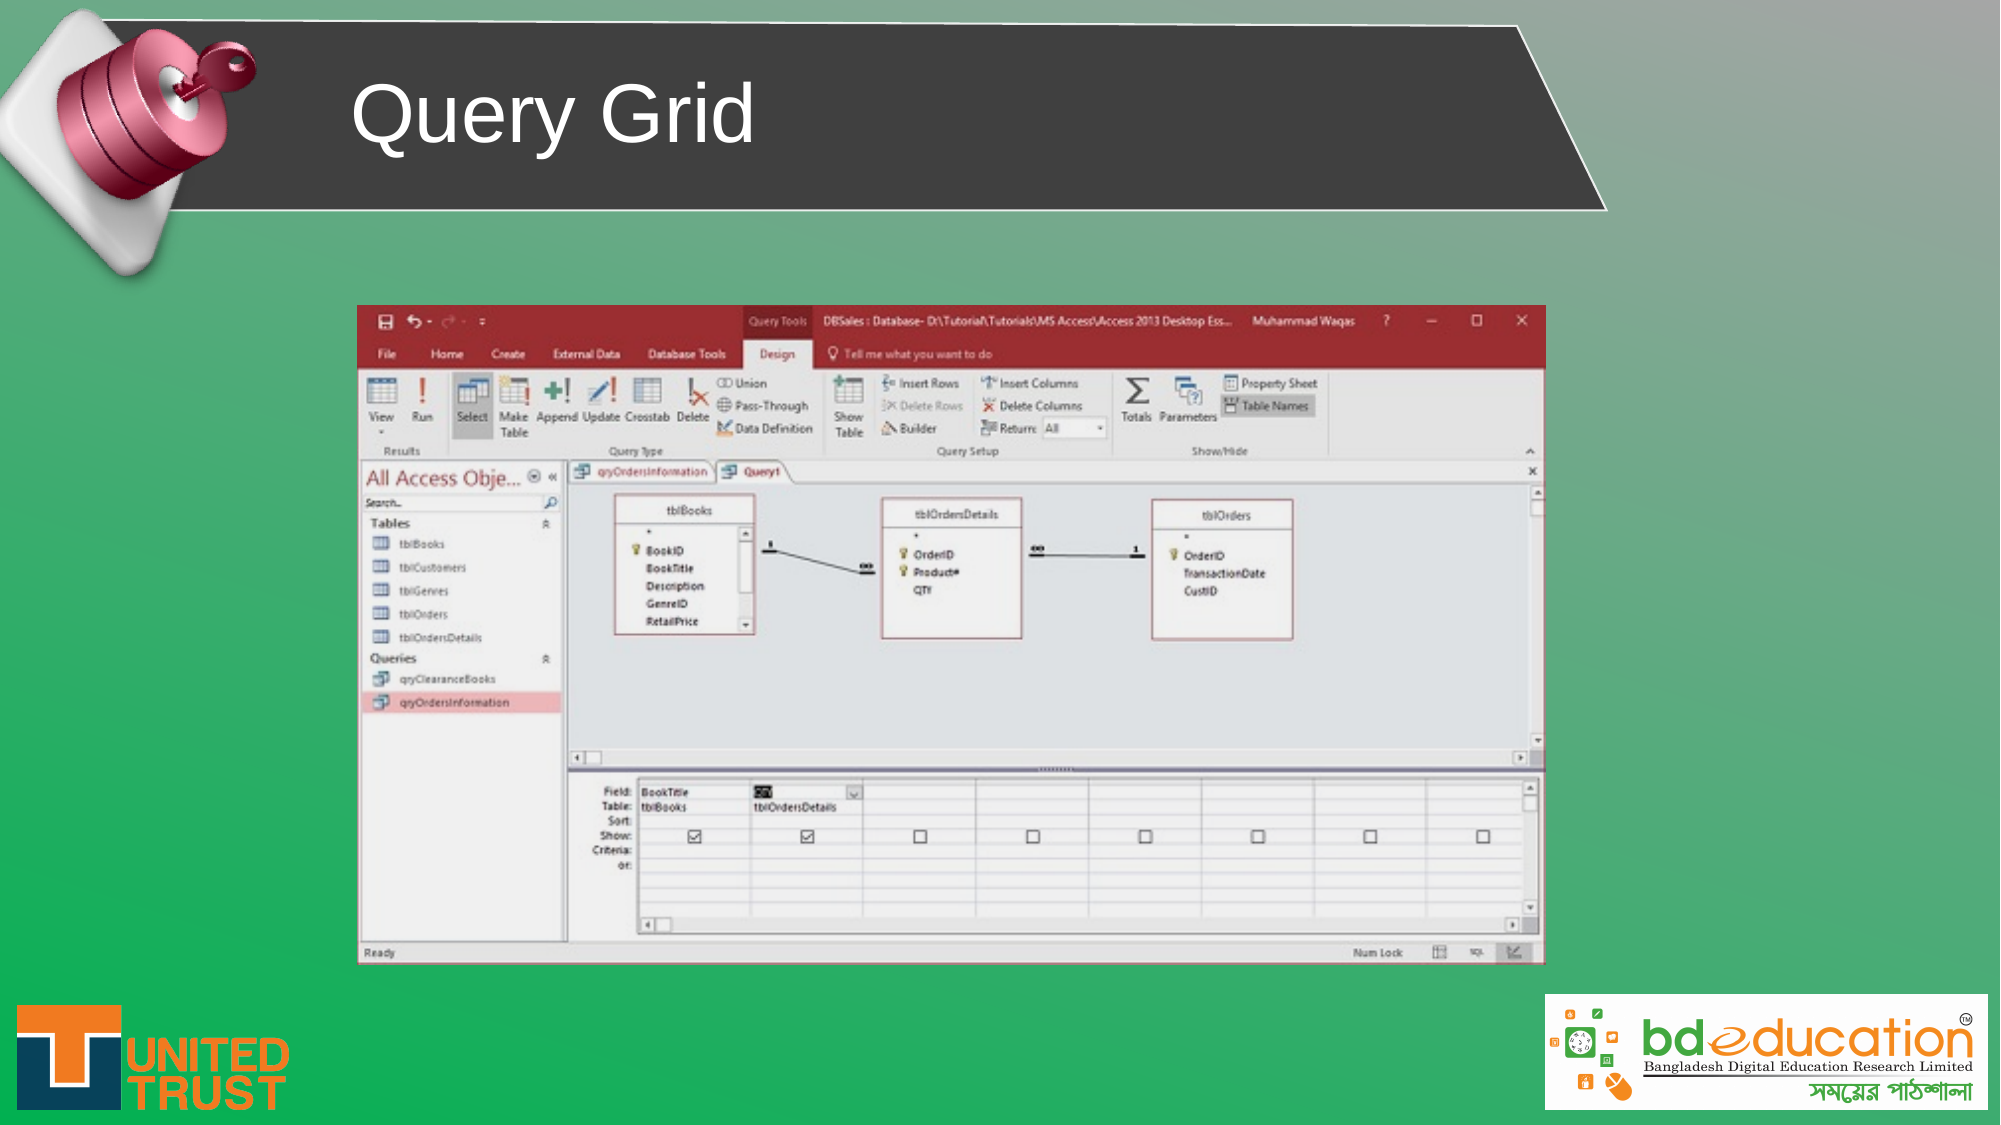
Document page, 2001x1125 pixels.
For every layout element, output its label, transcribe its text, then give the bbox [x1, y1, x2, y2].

text_box Query Grid [335, 52, 1495, 167]
picture [1545, 994, 1988, 1110]
picture [0, 0, 334, 325]
text_box [283, 19, 1609, 212]
picture [17, 1005, 289, 1110]
picture [357, 305, 1546, 965]
